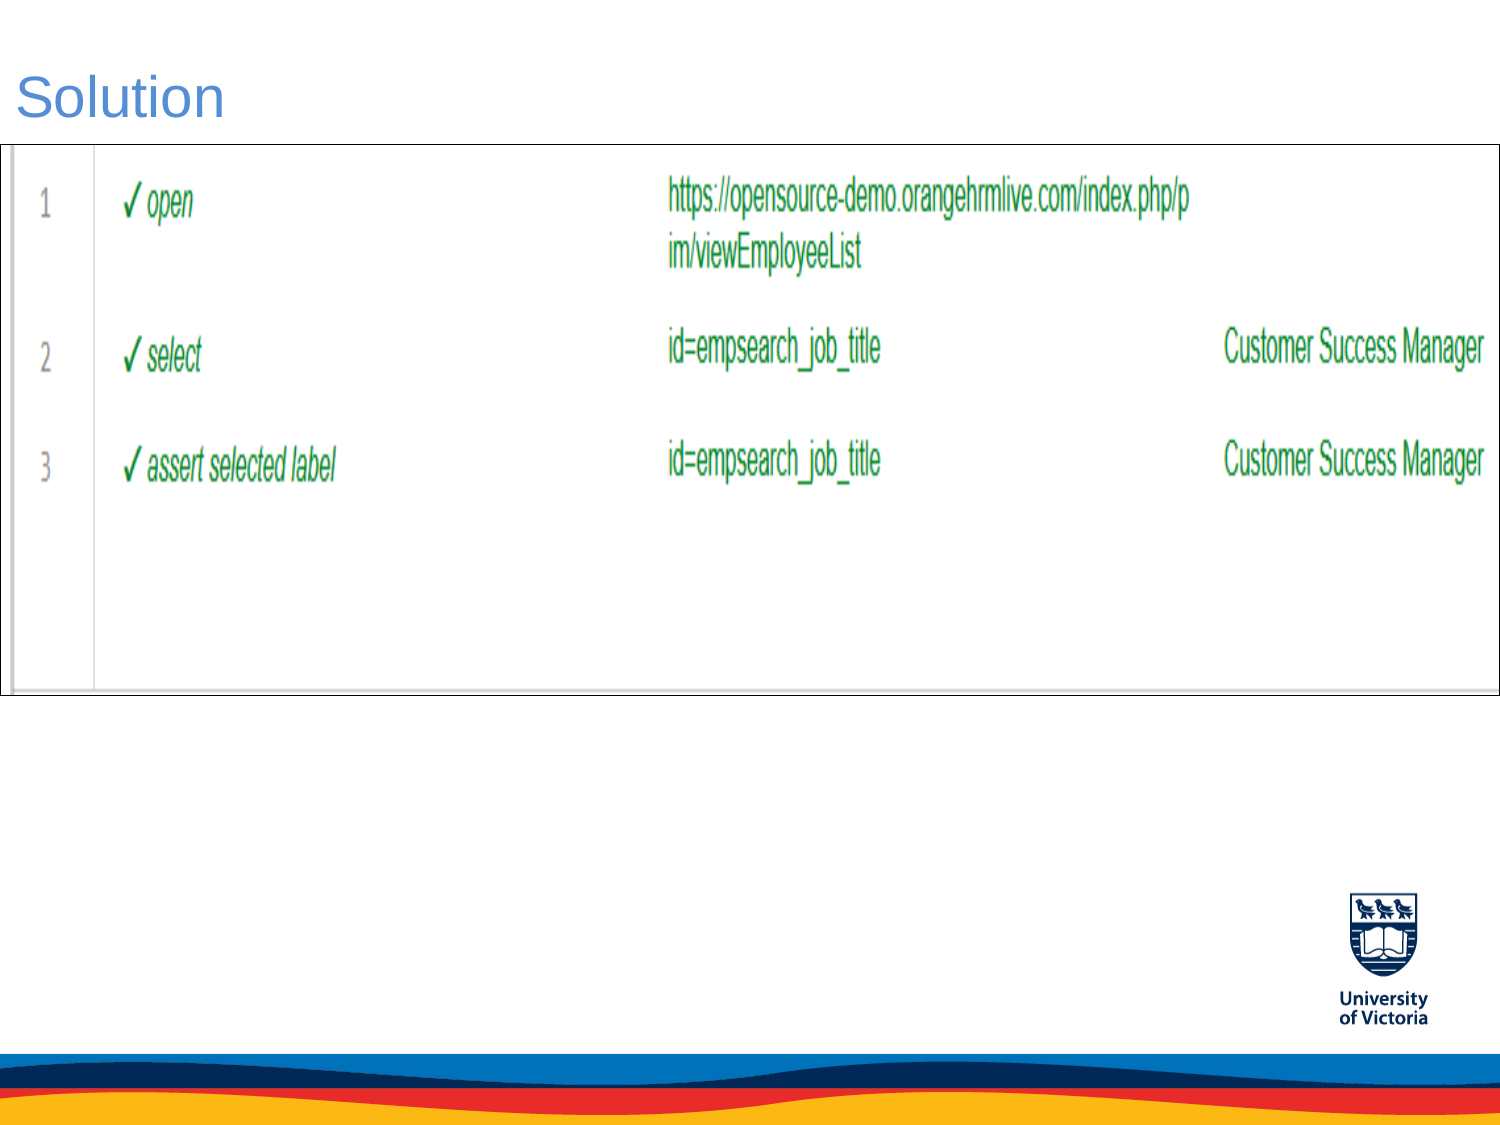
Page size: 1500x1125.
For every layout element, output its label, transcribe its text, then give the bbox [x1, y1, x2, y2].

picture [0, 0, 1500, 1125]
title Solution [0, 0, 1028, 143]
